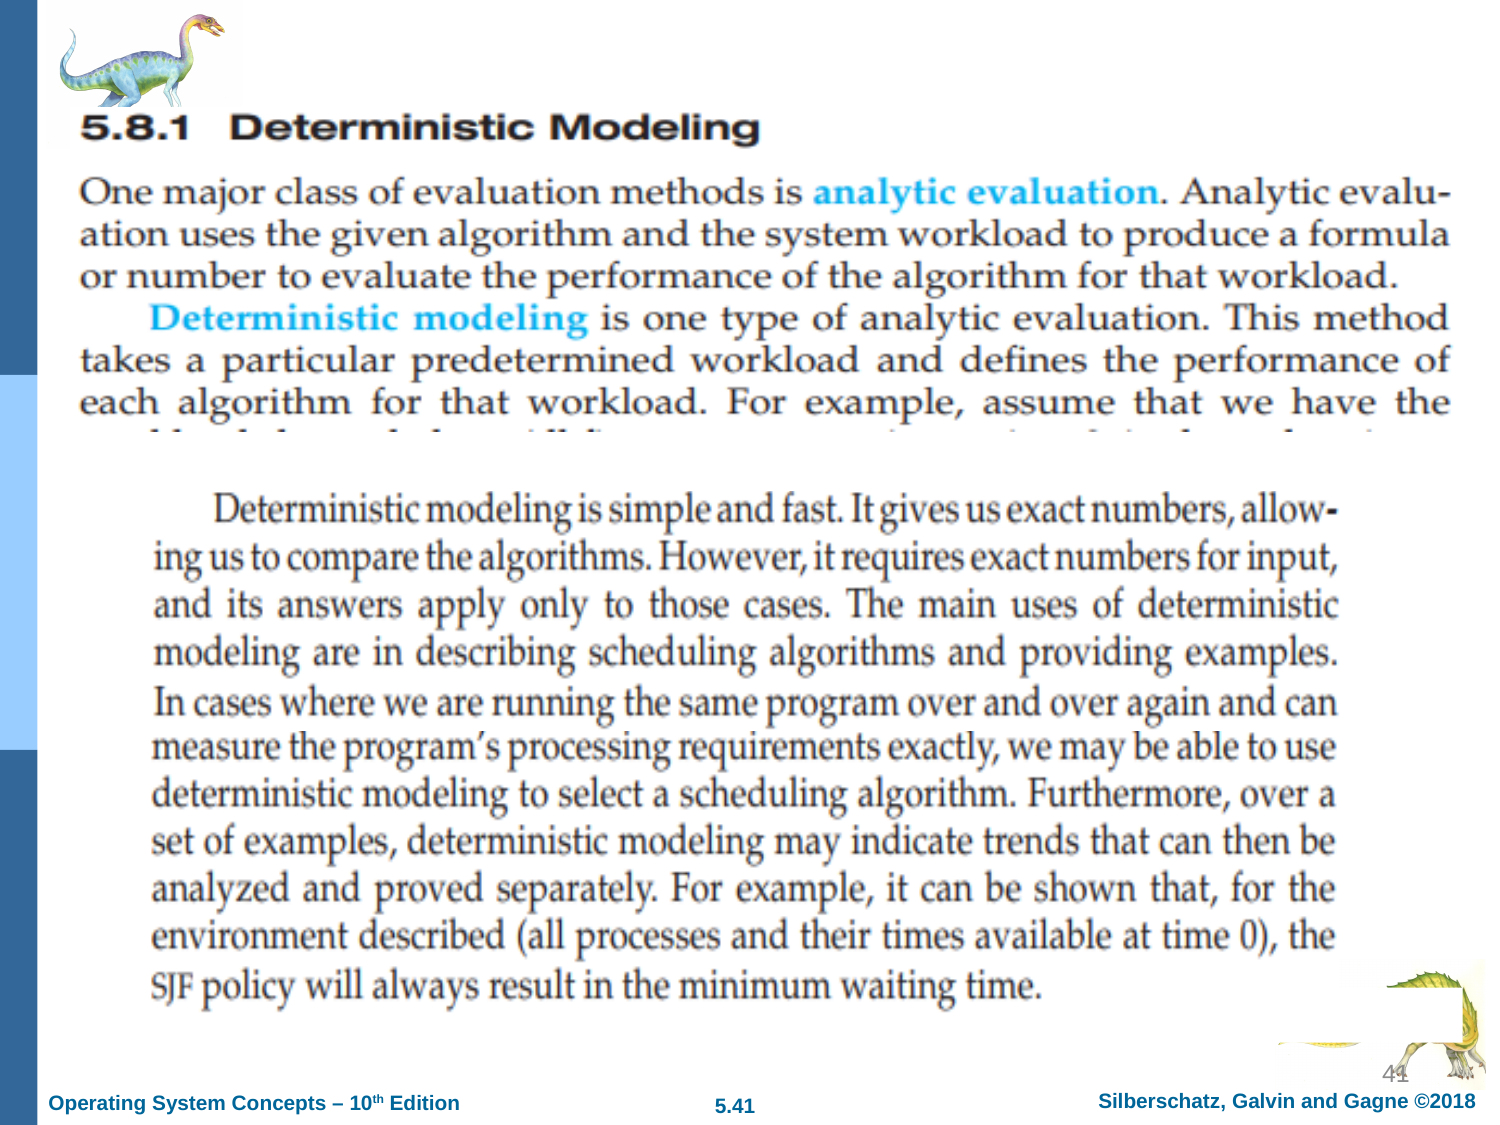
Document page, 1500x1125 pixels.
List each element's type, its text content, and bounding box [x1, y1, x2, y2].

picture [46, 0, 1463, 433]
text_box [149, 491, 1350, 1016]
text_box [723, 985, 1465, 1045]
picture [1350, 959, 1486, 1090]
slide_number 41 [1074, 1045, 1425, 1103]
